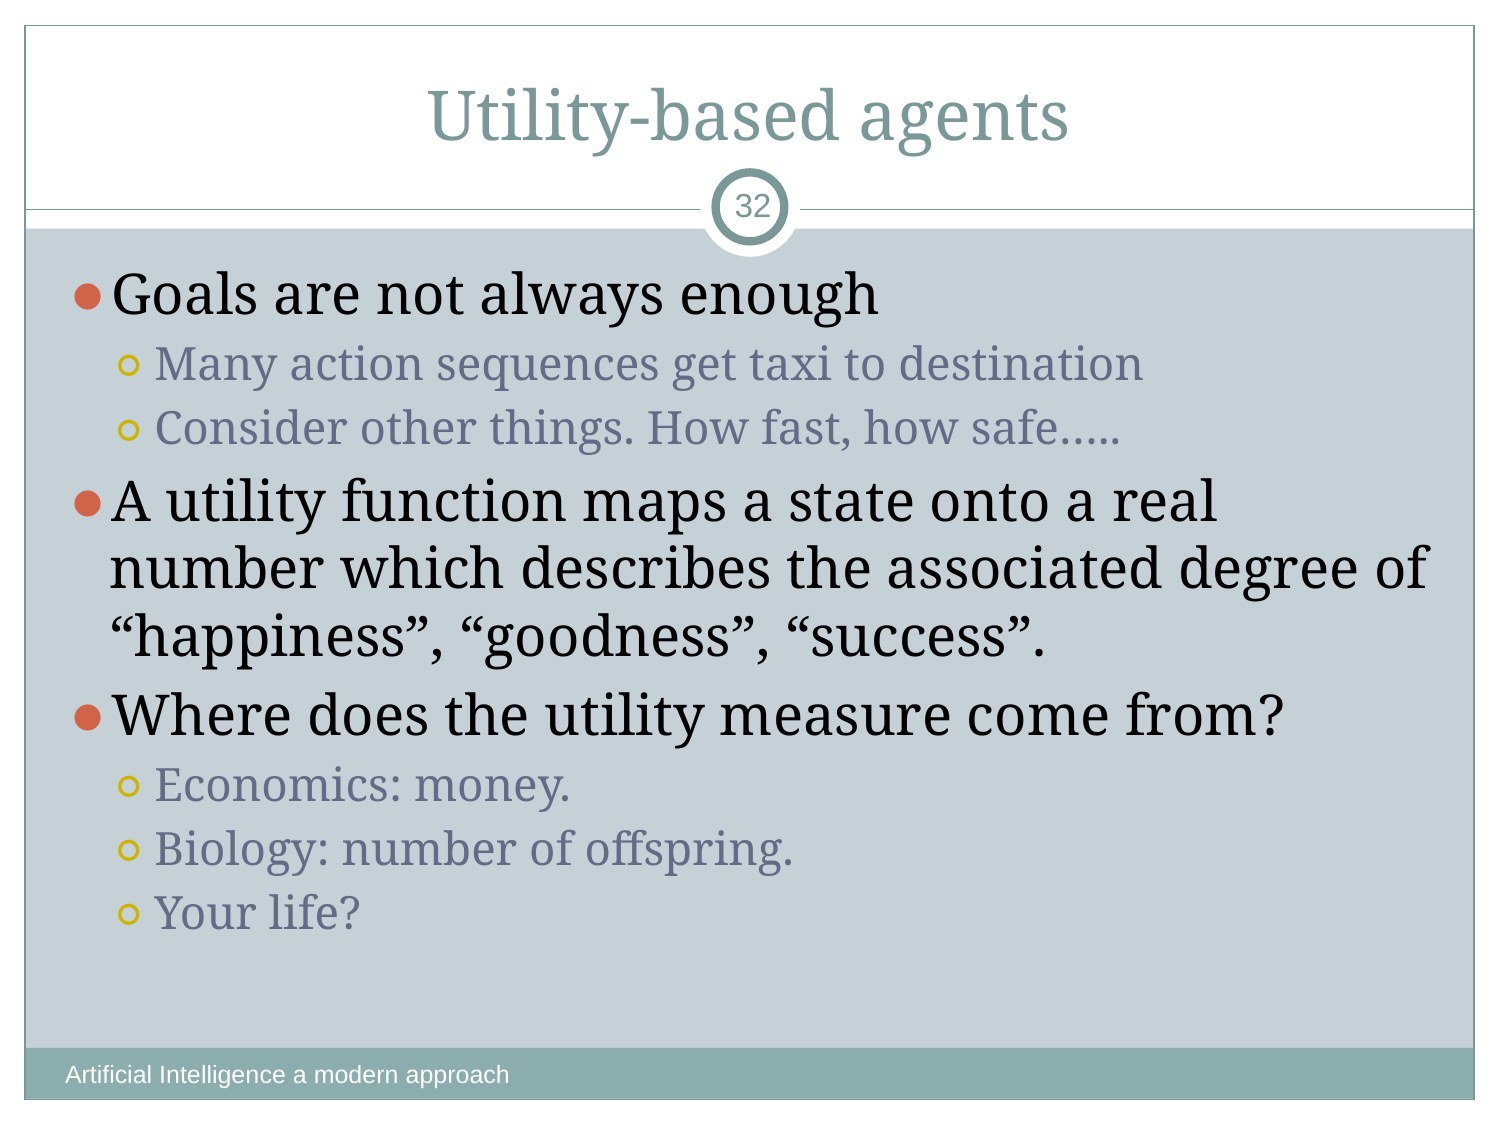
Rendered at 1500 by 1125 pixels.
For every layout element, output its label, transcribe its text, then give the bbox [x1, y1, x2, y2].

list Goals are not always enough Many action sequences get taxi to destination Consider other things. How fast, how safe….. A utility function maps a state onto a real number which describes the associated degree of “happiness”, “goodness”, “success”. Where does the utility measure come from? Economics: money. Biology: number of offspring. Your life? [49, 250, 1445, 1001]
title Utility-based agents [49, 37, 1450, 162]
text_box ‹#› [715, 168, 791, 241]
text_box Artificial Intelligence a modern approach [49, 1051, 638, 1112]
